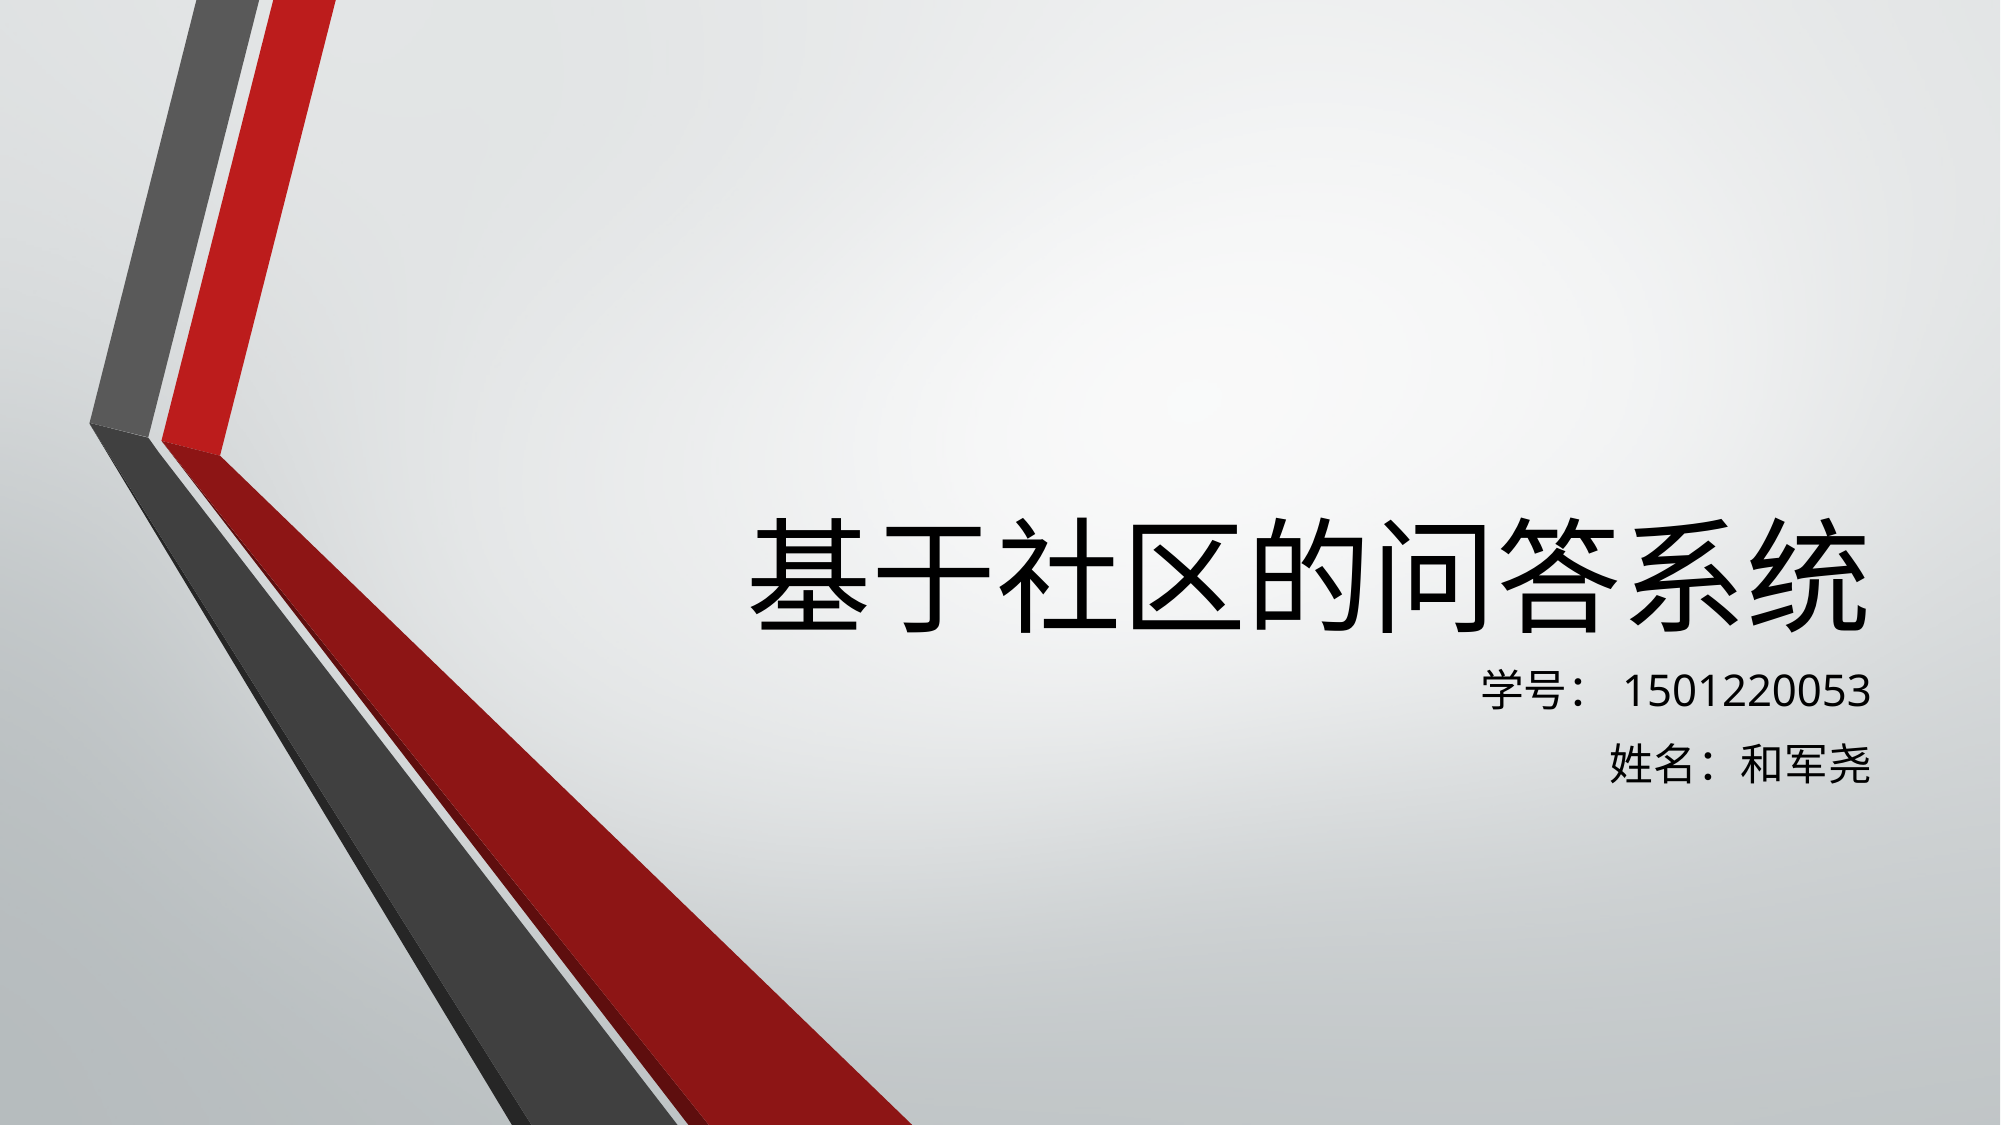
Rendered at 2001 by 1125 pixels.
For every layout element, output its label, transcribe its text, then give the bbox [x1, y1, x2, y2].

title 基于社区的问答系统 [480, 226, 1887, 656]
subtitle 学号：1501220053 姓名：和军尧 [740, 655, 1887, 884]
